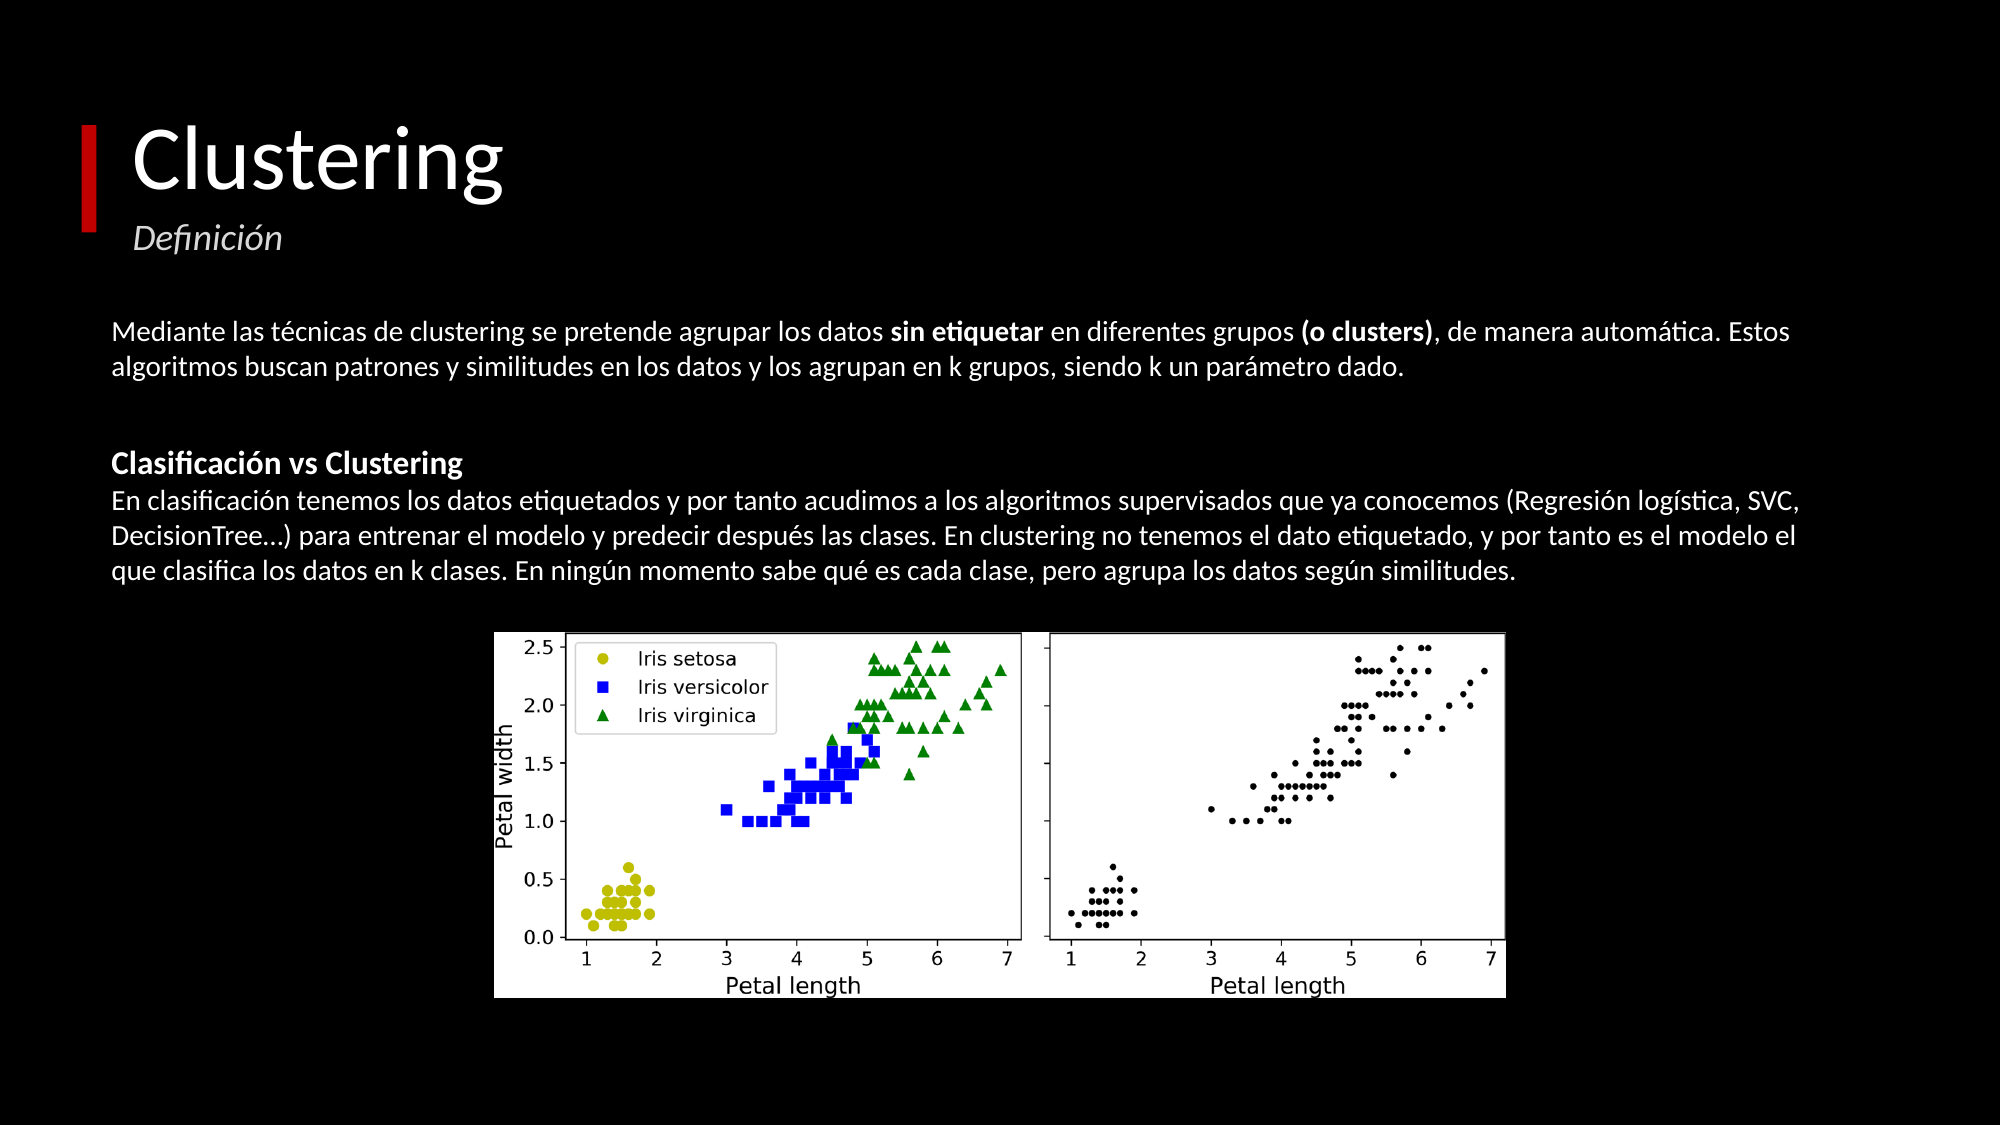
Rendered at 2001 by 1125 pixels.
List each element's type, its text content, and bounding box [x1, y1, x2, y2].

list Definición [117, 210, 1018, 290]
title Clustering [117, 50, 1843, 269]
text_box Clasificación vs Clustering En clasificación tenemos los datos etiquetados y por tanto acudimos a los algoritmos supervisados que ya conocemos (Regresión logística, SVC, DecisionTree…) para entrenar el modelo y predecir después las clases. En clustering no tenemos el dato etiquetado, y por tanto es el modelo el que clasifica los datos en k clases. En ningún momento sabe qué es cada clase, pero agrupa los datos según similitudes. [96, 433, 1843, 594]
text_box [81, 125, 97, 233]
picture [494, 632, 1506, 998]
text_box Mediante las técnicas de clustering se pretende agrupar los datos sin etiquetar en diferentes grupos (o clusters), de manera automática. Estos algoritmos buscan patrones y similitudes en los datos y los agrupan en k grupos, siendo k un parámetro dado. [96, 304, 1843, 390]
